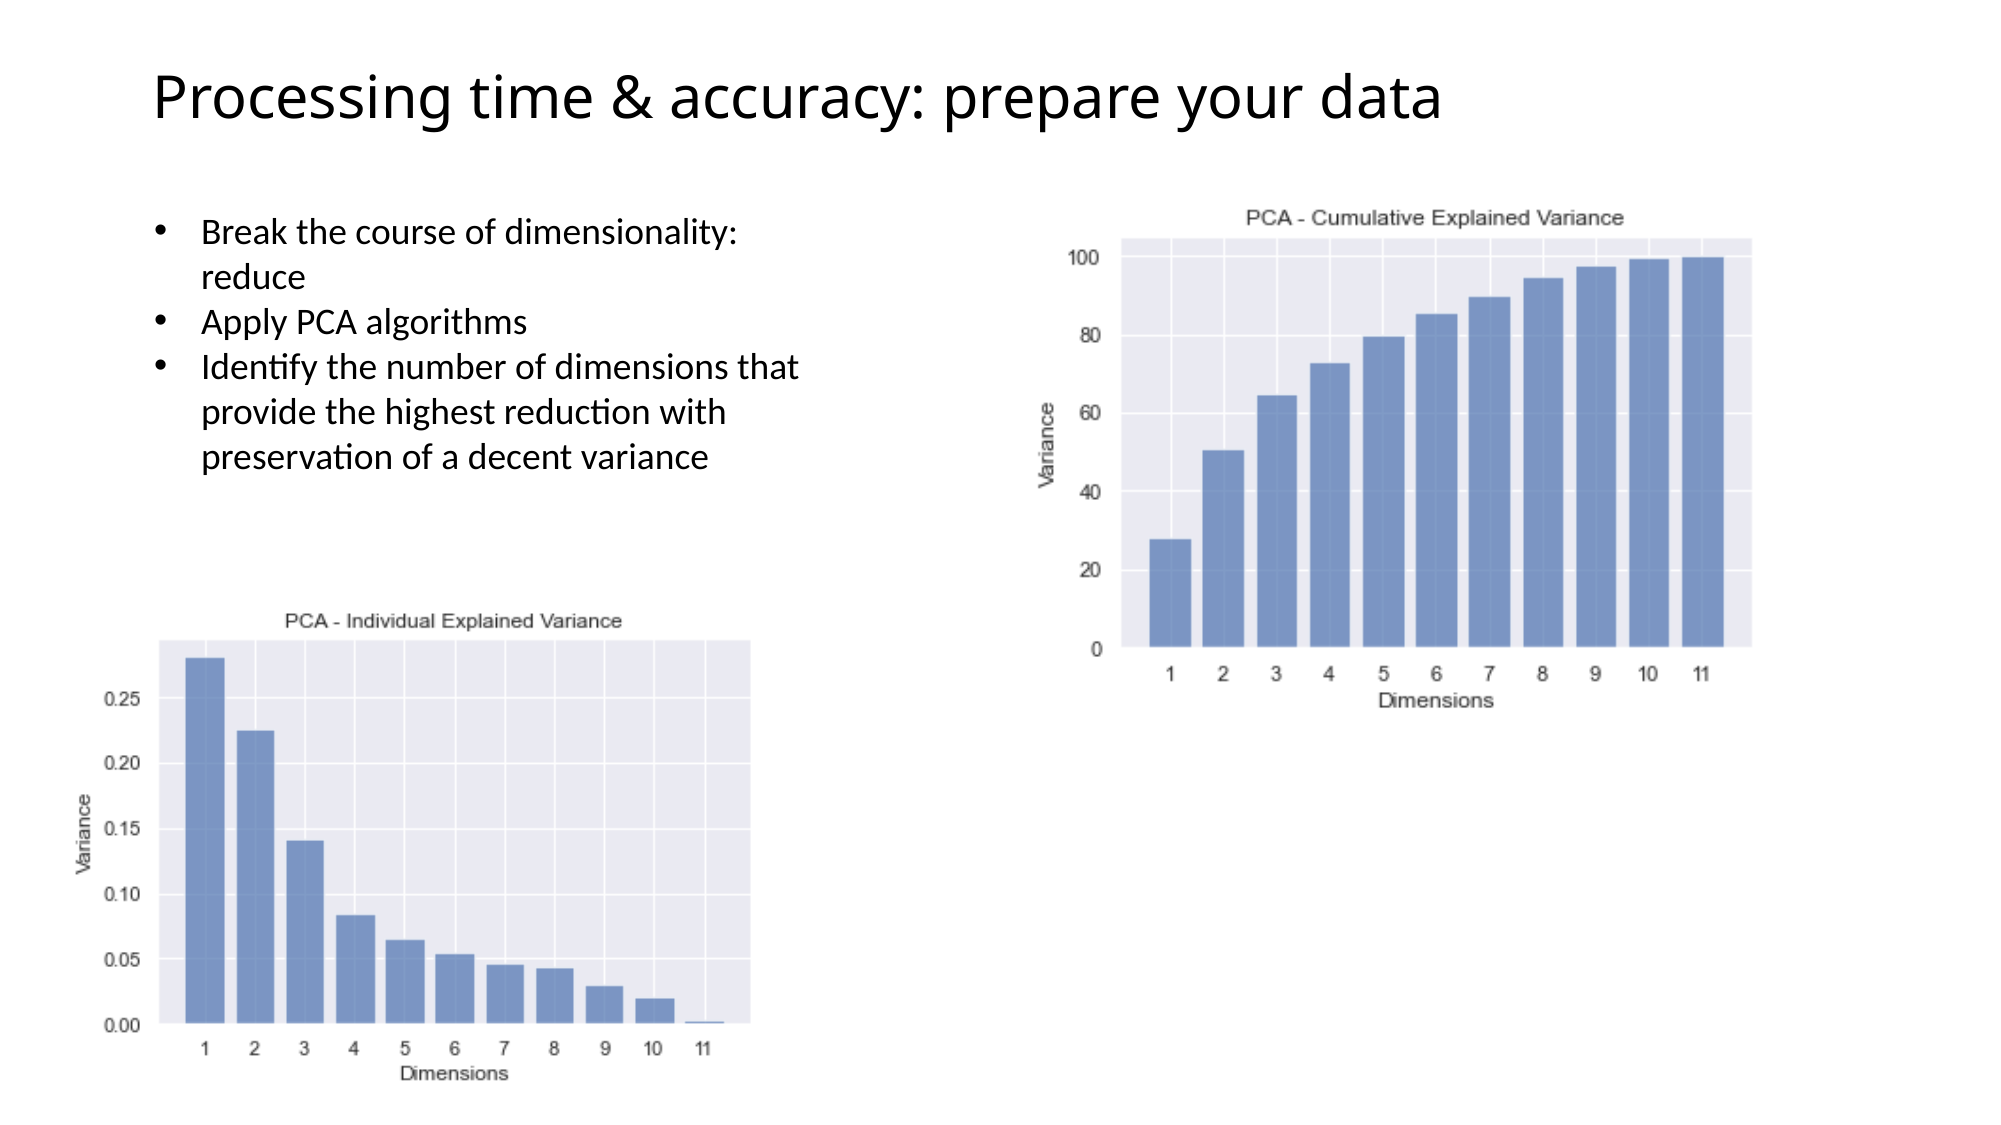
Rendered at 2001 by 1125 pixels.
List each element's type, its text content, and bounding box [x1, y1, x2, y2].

picture [62, 598, 836, 1100]
picture [999, 199, 1845, 744]
text_box Break the course of dimensionality: reduce Apply PCA algorithms Identify the number of dimensions that provide the highest reduction with preservation of a decent variance [139, 199, 816, 485]
title Processing time & accuracy: prepare your data [137, 59, 1863, 140]
